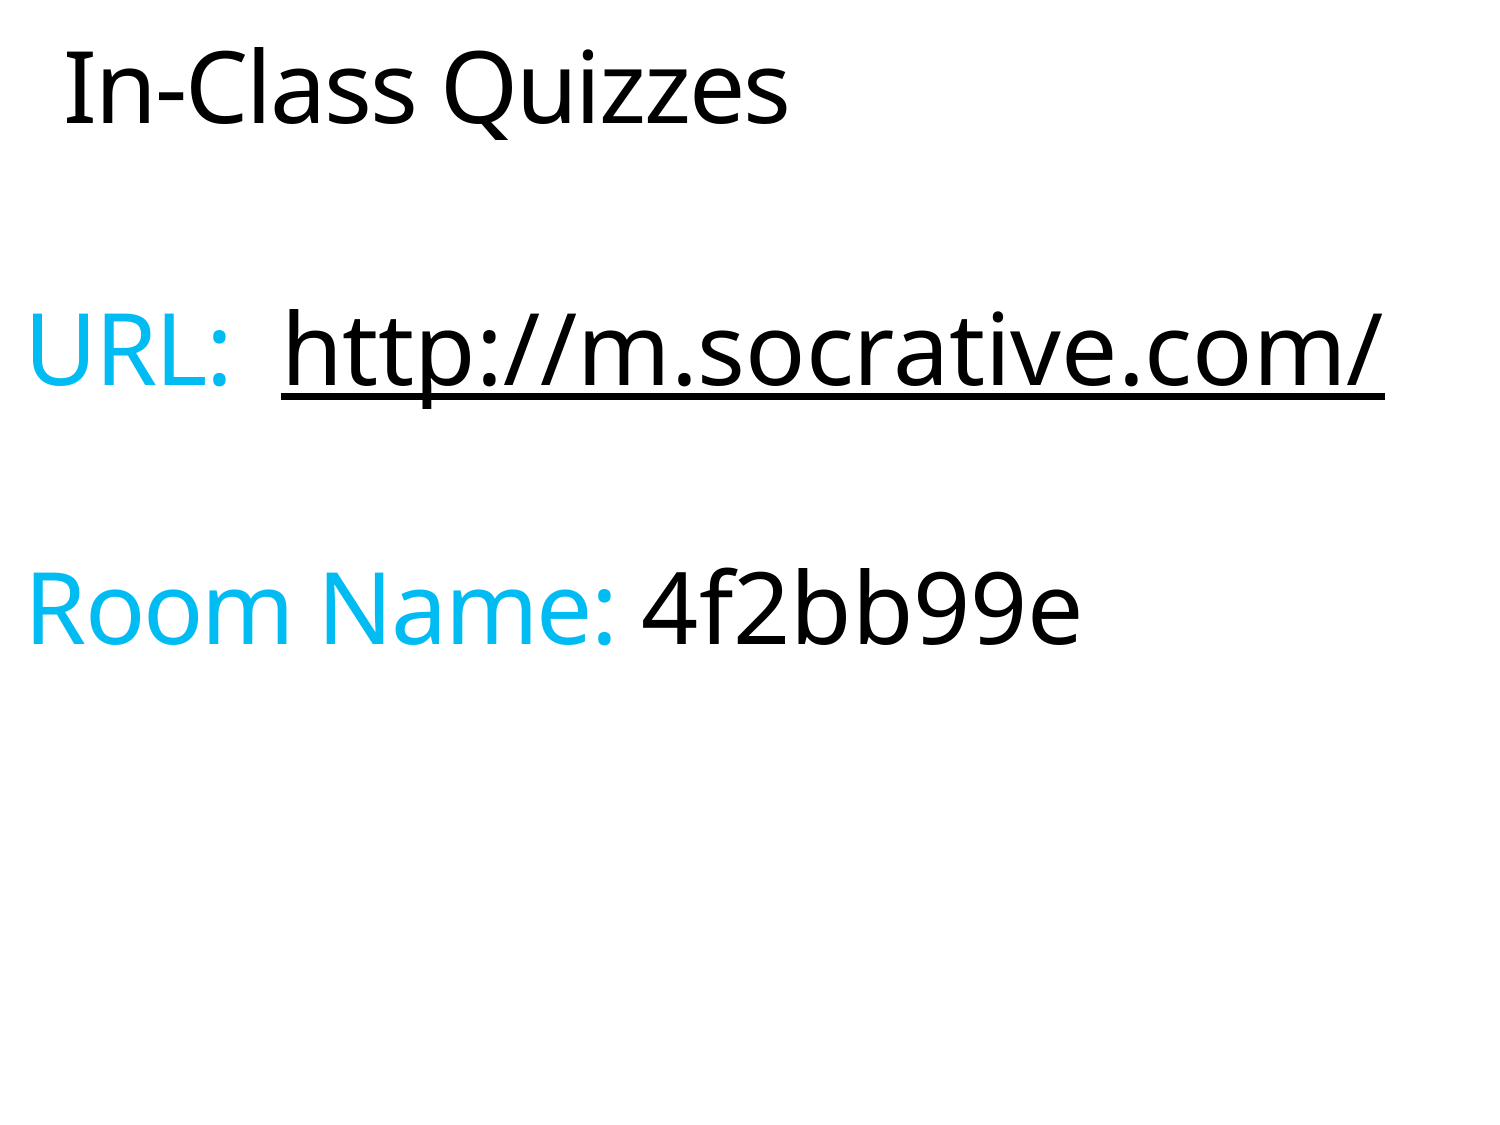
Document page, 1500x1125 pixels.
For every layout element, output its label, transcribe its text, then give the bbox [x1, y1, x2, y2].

title In-Class Quizzes [63, 37, 1436, 147]
list URL: http://m.socrative.com/ Room Name: 4f2bb99e [24, 287, 1500, 664]
